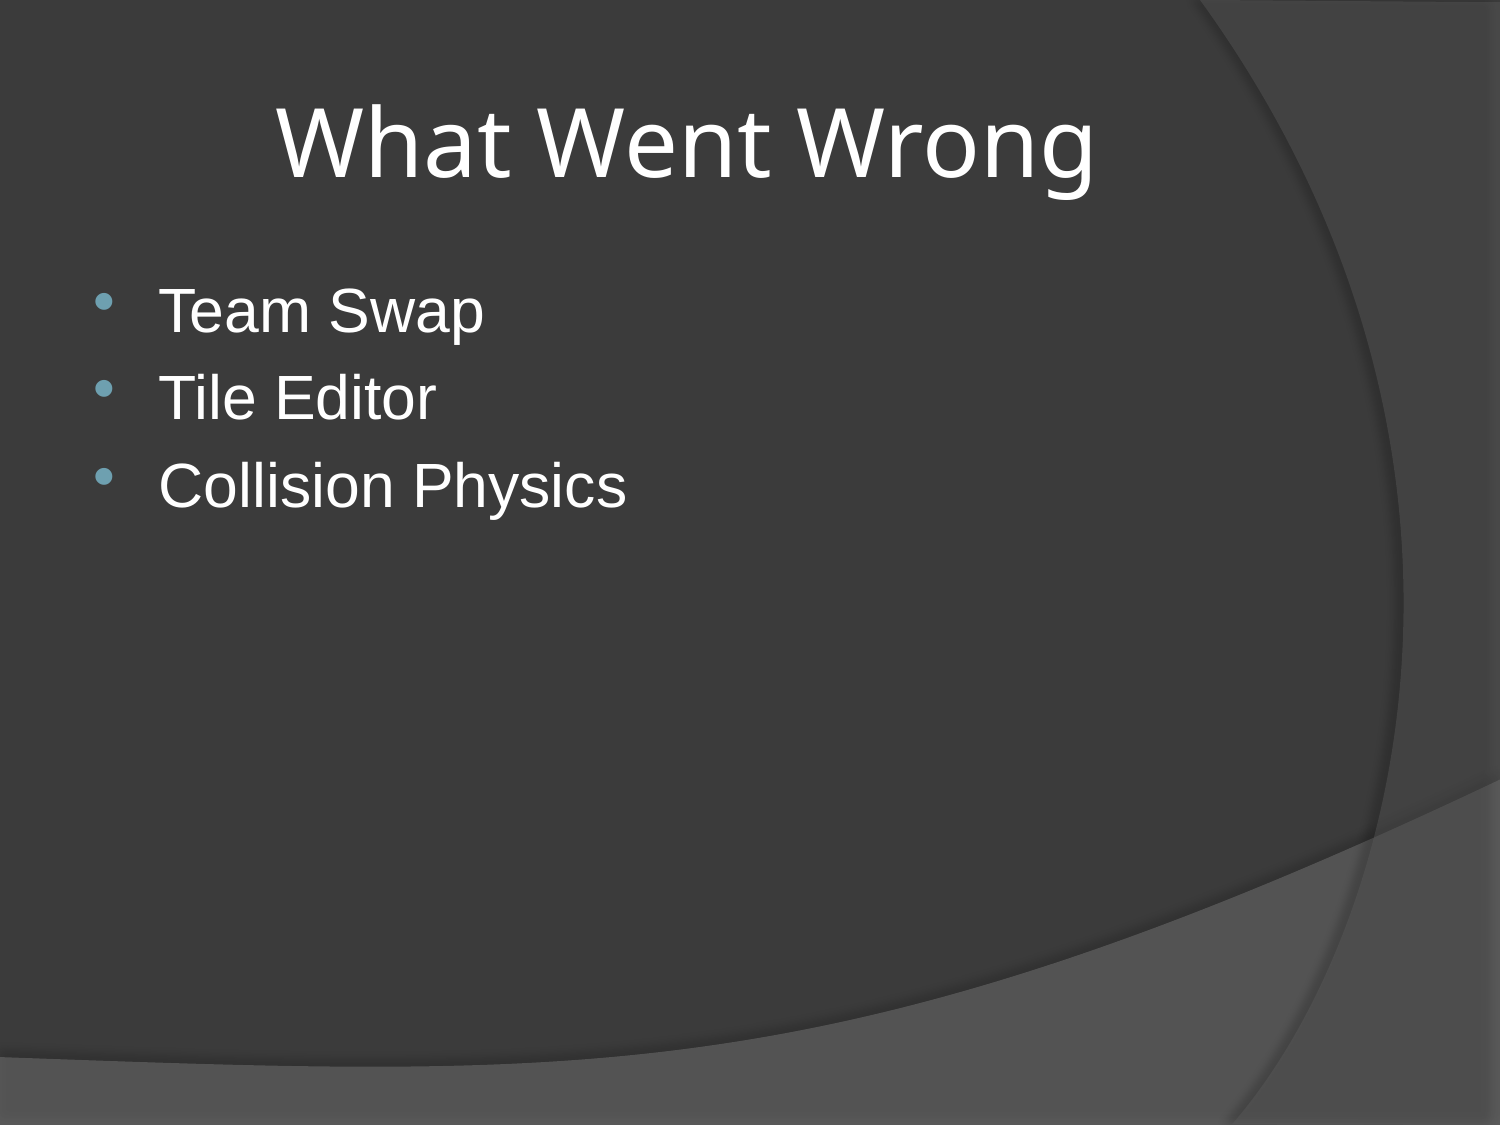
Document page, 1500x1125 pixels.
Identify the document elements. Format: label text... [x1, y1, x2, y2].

title What Went Wrong [75, 45, 1300, 233]
list Team Swap Tile Editor Collision Physics [75, 262, 1300, 1005]
